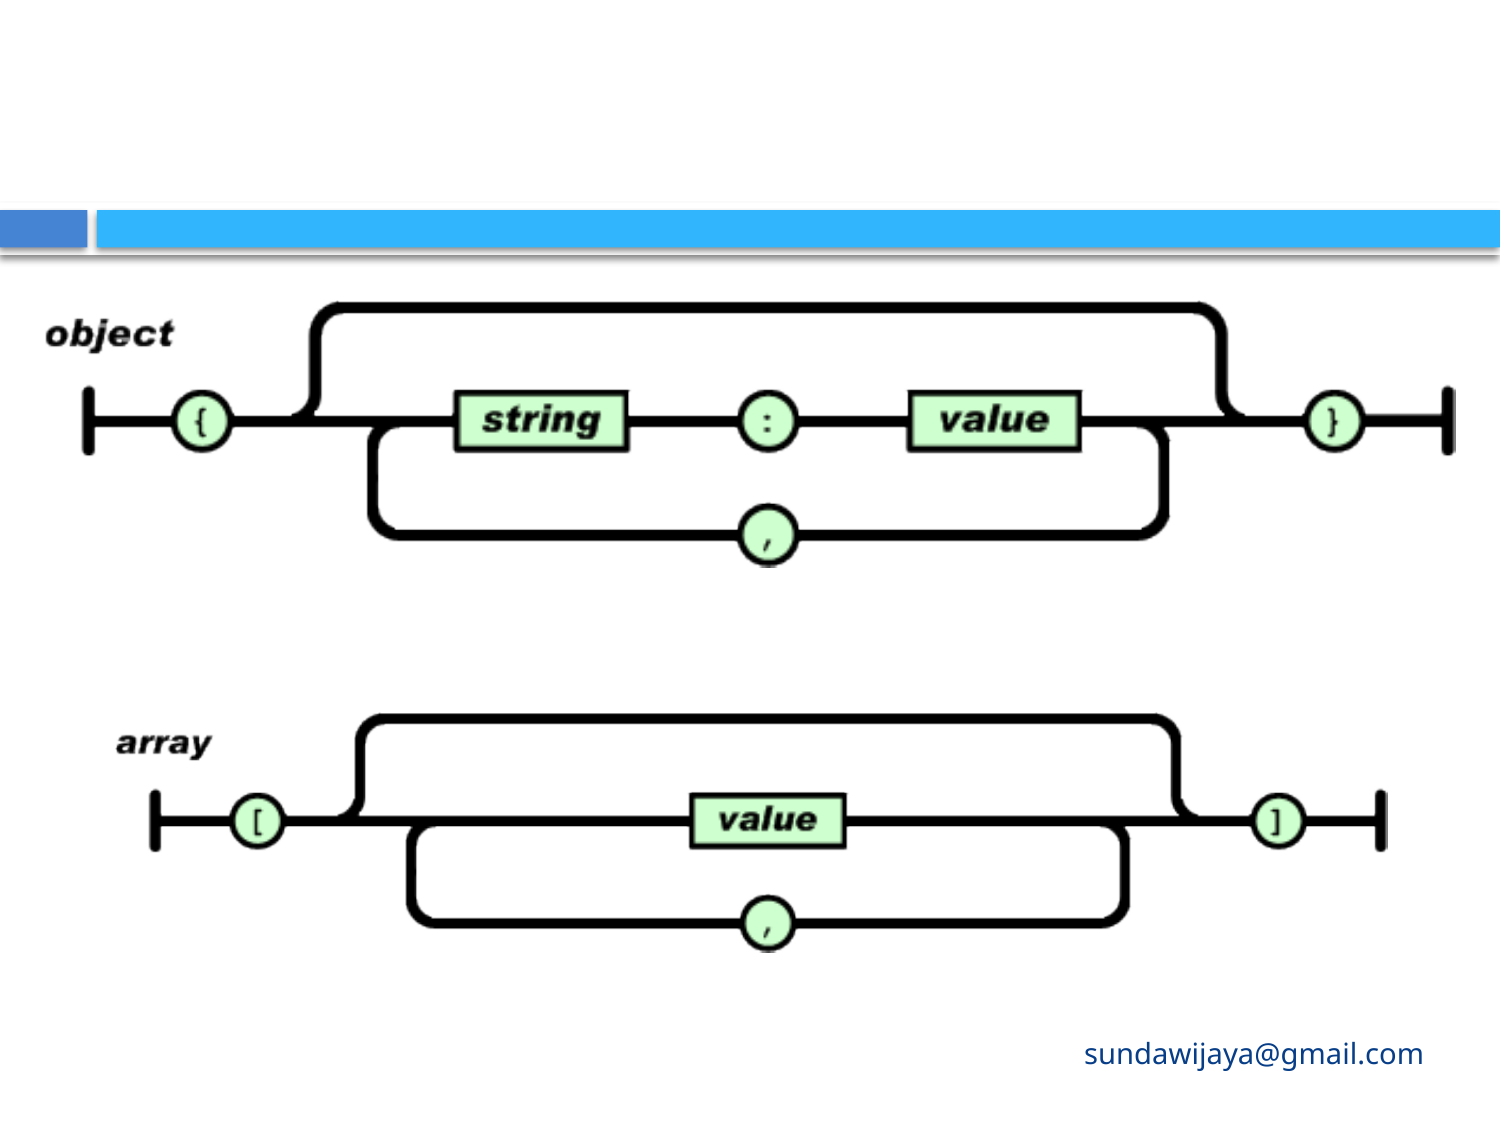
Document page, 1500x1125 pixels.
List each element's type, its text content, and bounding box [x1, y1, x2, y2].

footer sundawijaya@gmail.com [549, 1024, 1440, 1085]
picture [43, 300, 1457, 568]
picture [115, 712, 1388, 953]
